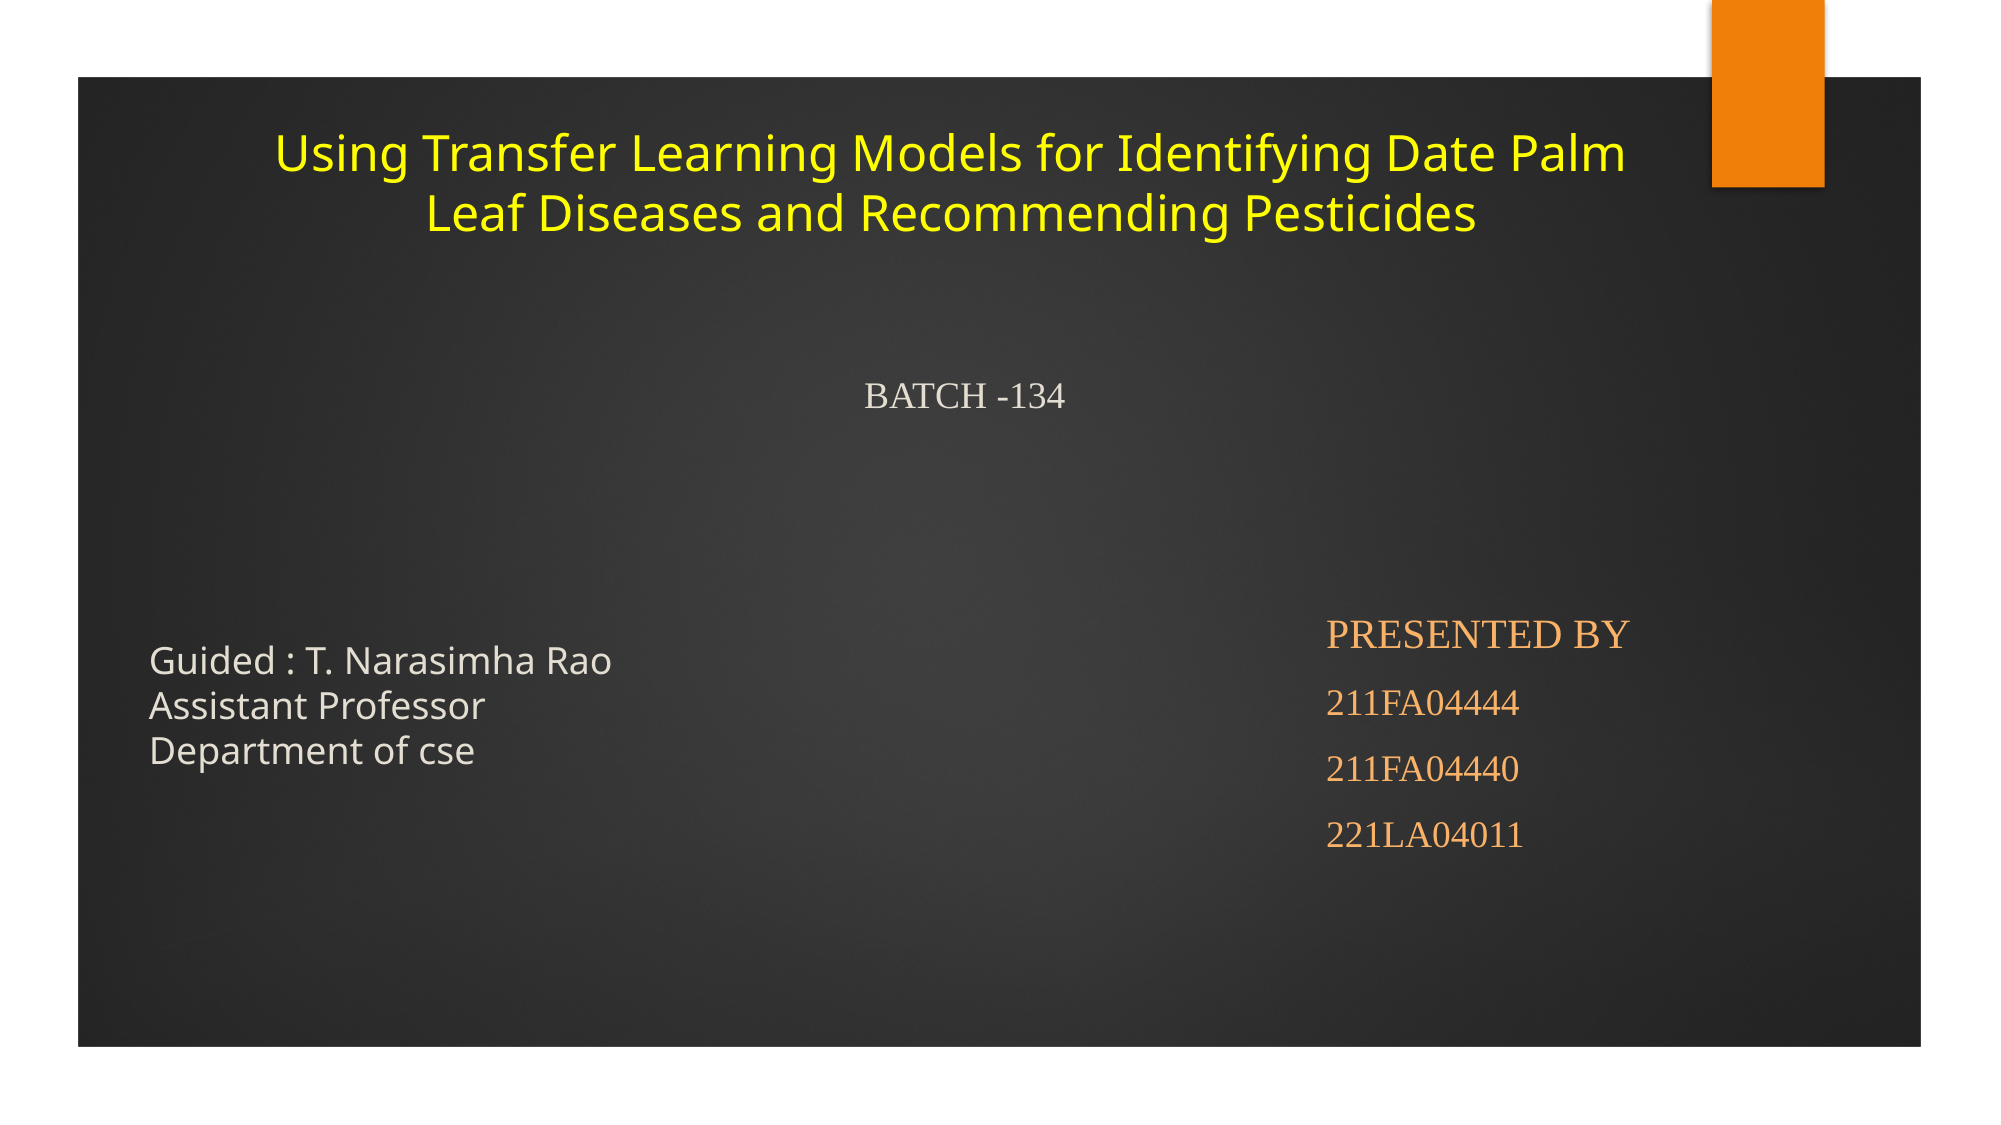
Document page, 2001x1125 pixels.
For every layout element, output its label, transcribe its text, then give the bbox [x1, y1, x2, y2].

text_box BATCH -134 [849, 363, 1451, 424]
text_box Using Transfer Learning Models for Identifying Date Palm Leaf Diseases and Recommending Pesticides [207, 113, 1696, 249]
subtitle Presented by 211FA04444 211FA04440 221LA04011 [1311, 599, 1951, 872]
text_box Guided : T. Narasimha Rao Assistant Professor Department of cse [134, 629, 729, 824]
